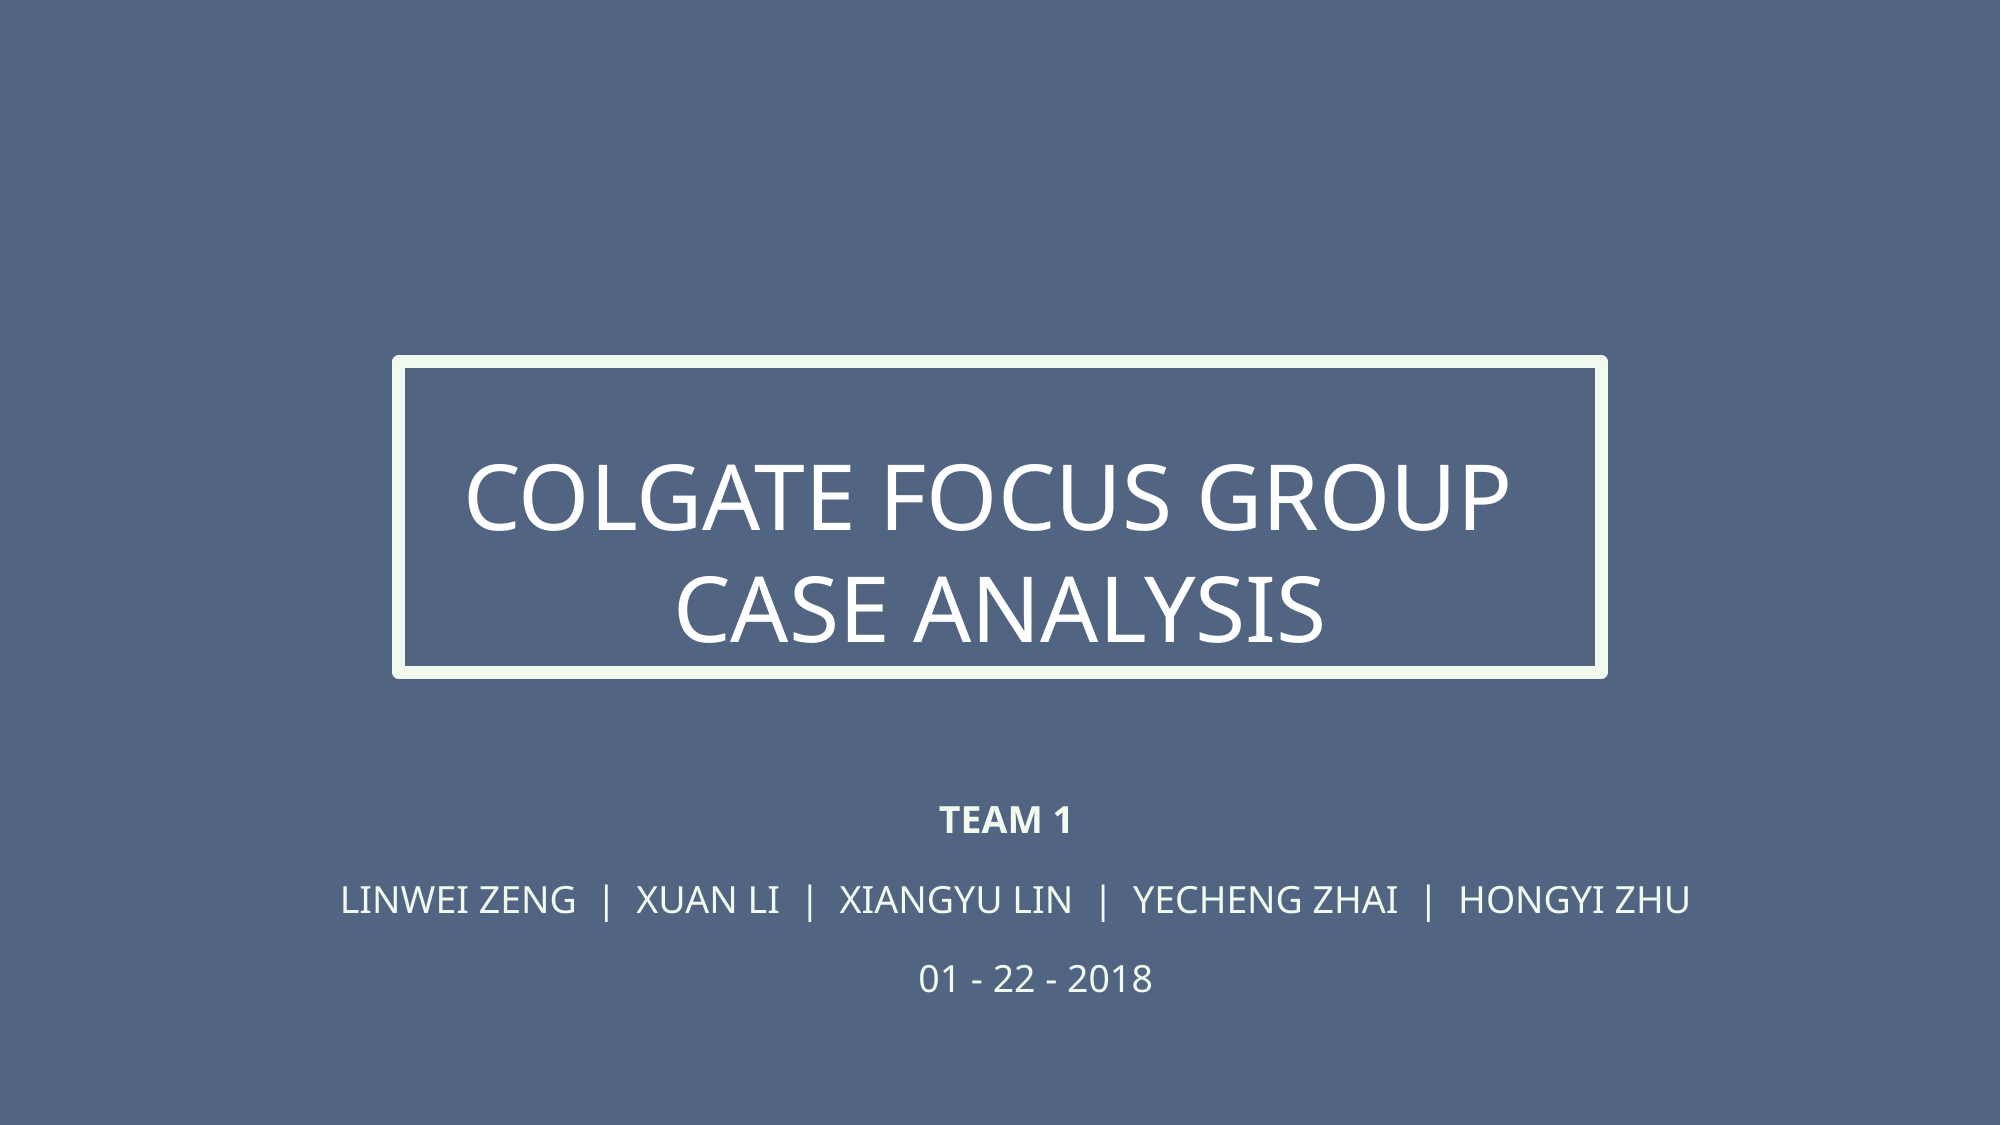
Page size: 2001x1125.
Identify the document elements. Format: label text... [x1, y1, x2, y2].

subtitle TEAM 1 LINWEI ZENG | XUAN LI | XIANGYU LIN | YECHENG ZHAI | HONGYI ZHU 01 - 22 - 2018 [266, 789, 1767, 1062]
title Colgate Focus Group Case Analysis [392, 355, 1608, 679]
